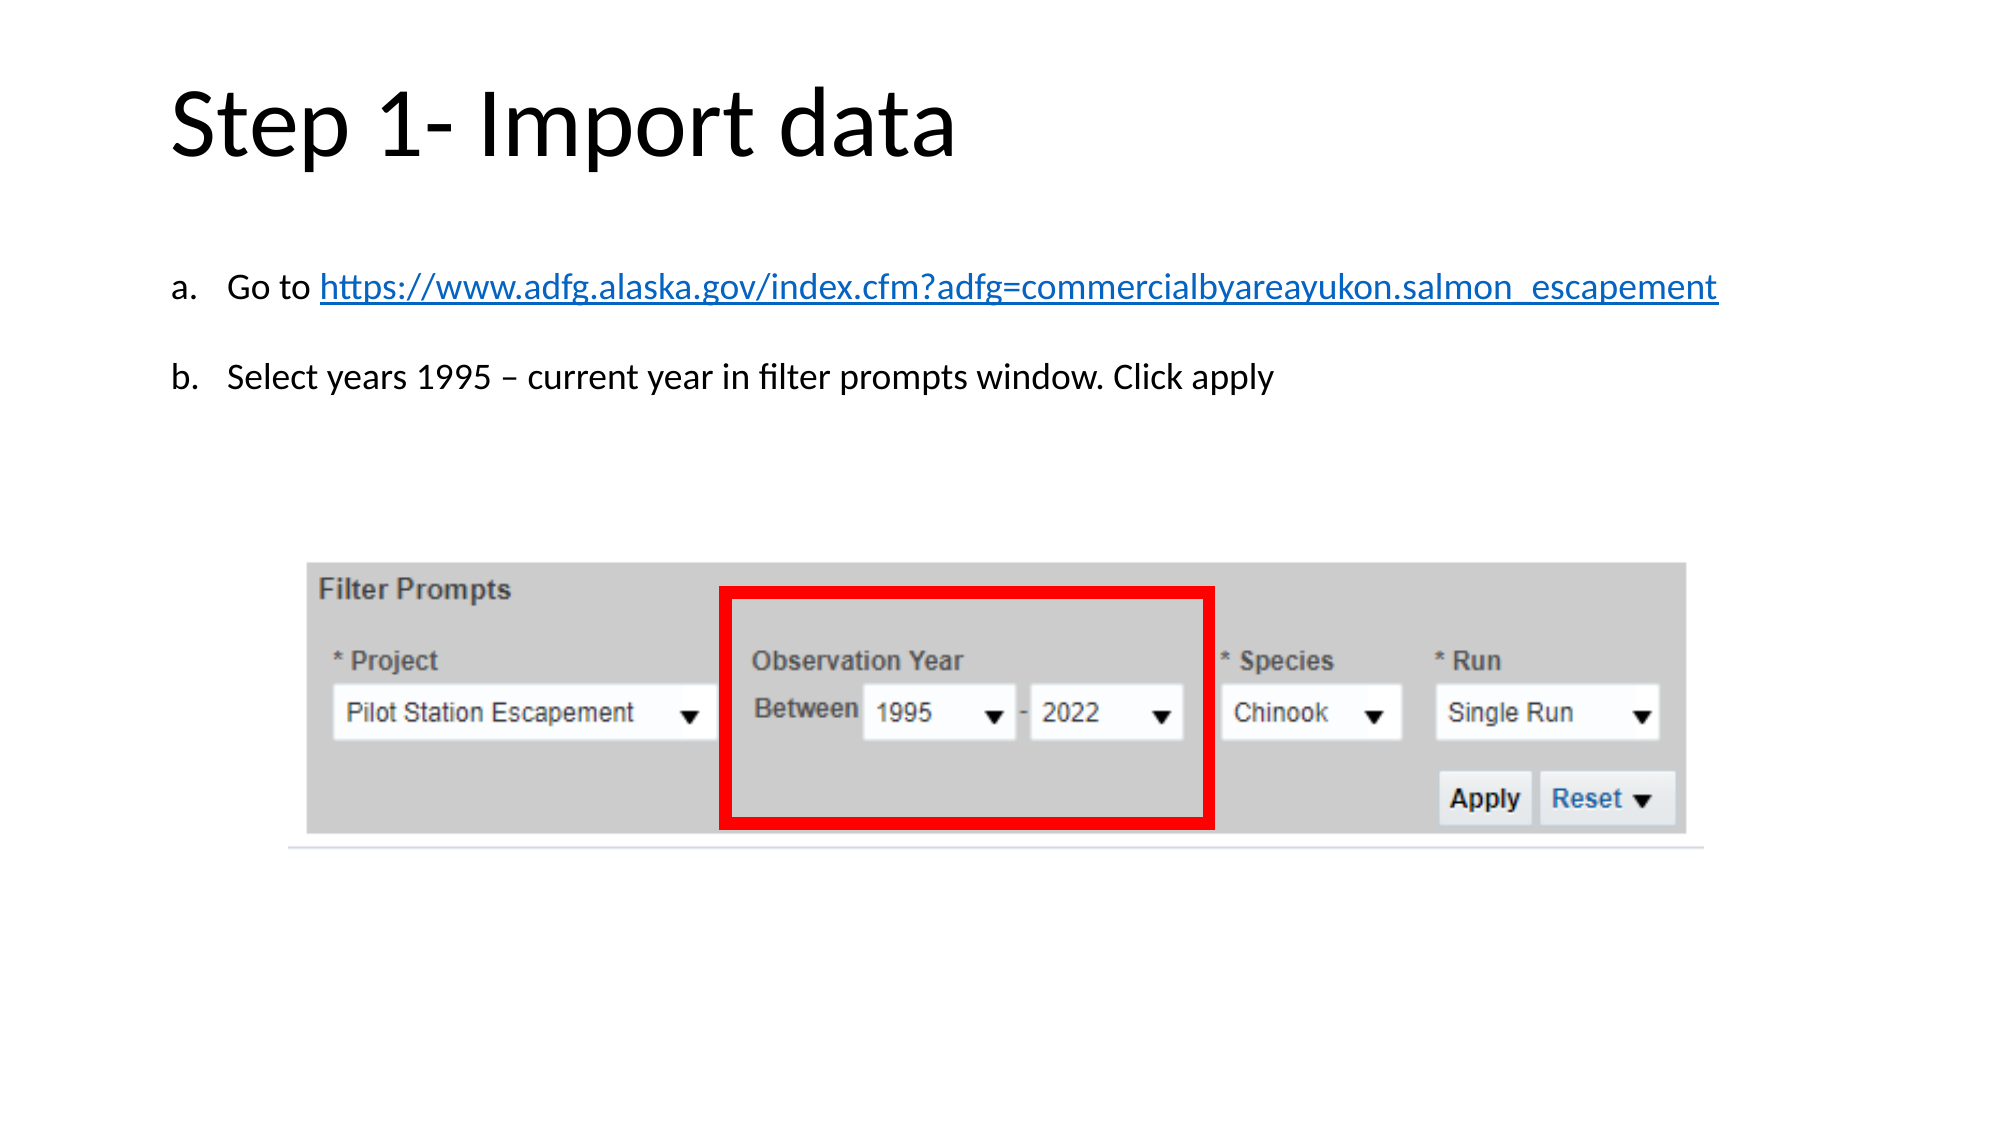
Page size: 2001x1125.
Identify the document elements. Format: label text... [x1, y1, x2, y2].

text_box Go to https://www.adfg.alaska.gov/index.cfm?adfg=commercialbyareayukon.salmon_escapement Select years 1995 – current year in filter prompts window. Click apply [156, 209, 1836, 450]
text_box Step 1- Import data [156, 48, 1557, 184]
picture [287, 548, 1704, 860]
